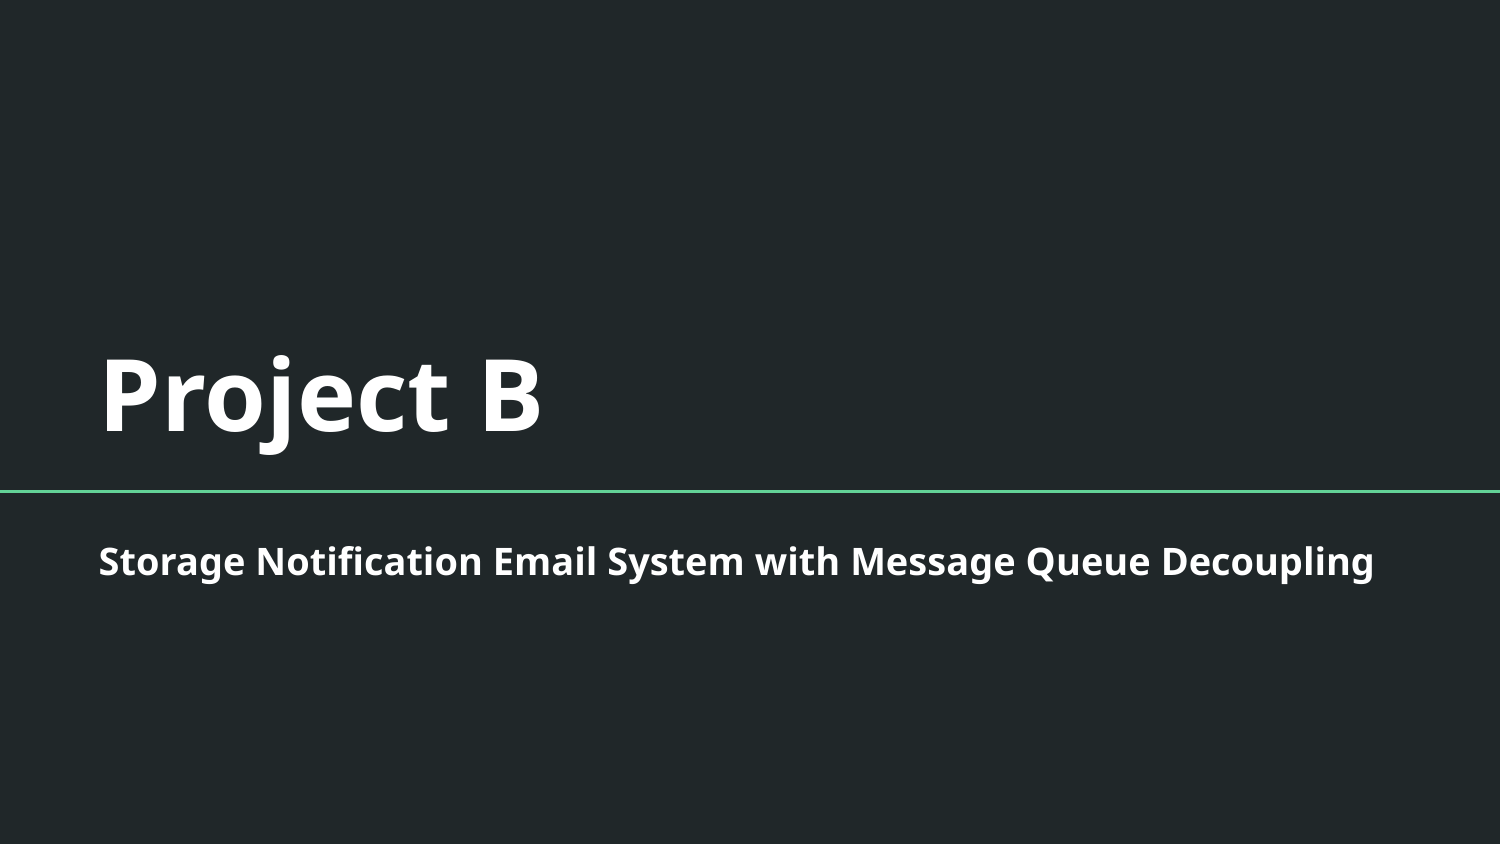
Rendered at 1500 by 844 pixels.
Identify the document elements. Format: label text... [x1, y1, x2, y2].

title Project B [83, 206, 1417, 467]
subtitle Storage Notification Email System with Message Queue Decoupling [83, 522, 1417, 626]
